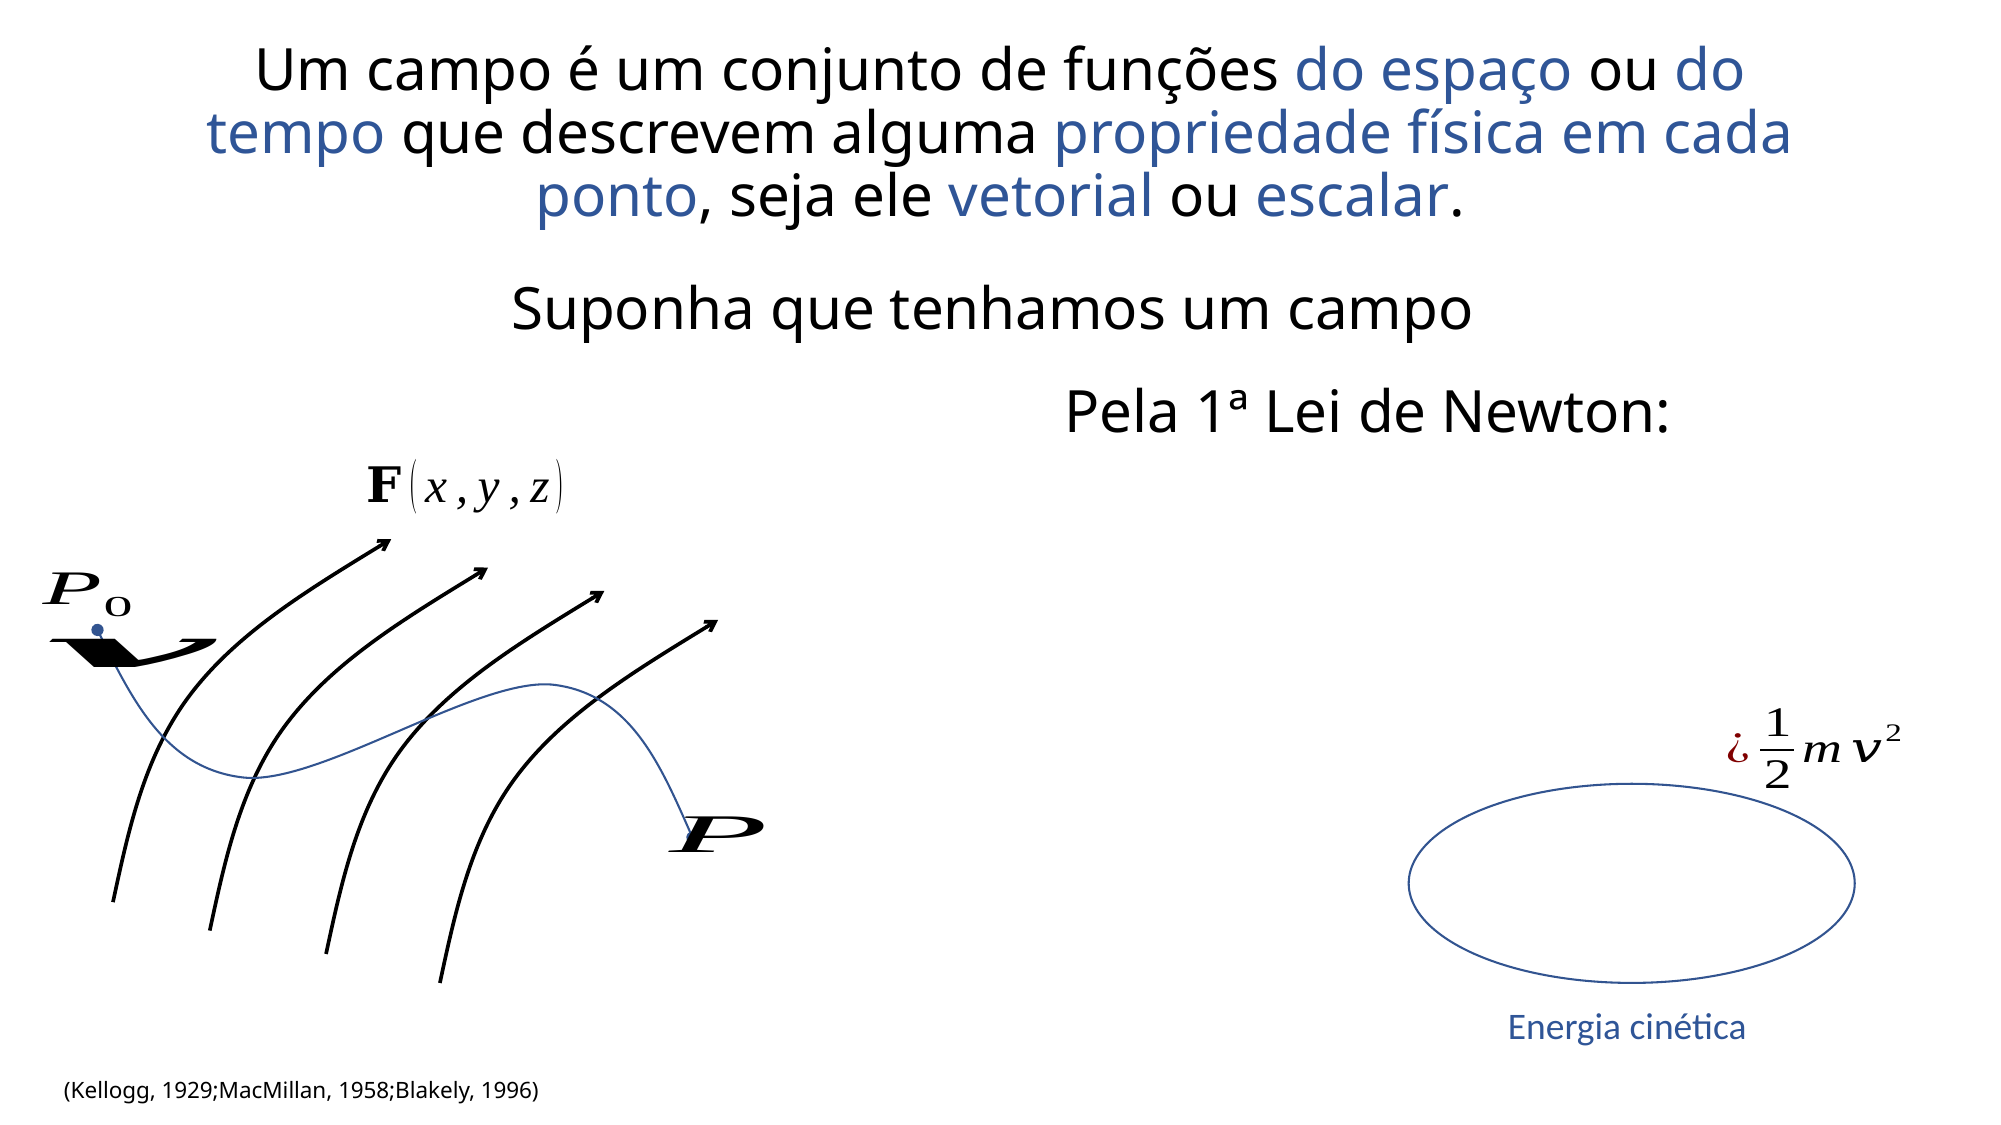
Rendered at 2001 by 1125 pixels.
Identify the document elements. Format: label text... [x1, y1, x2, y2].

text_box [91, 623, 167, 660]
text_box [111, 738, 213, 903]
text_box [597, 619, 719, 729]
text_box Pela 1ª Lei de Newton: [962, 356, 1774, 453]
text_box (Kellogg, 1929;MacMillan, 1958;Blakely, 1996) [0, 1058, 605, 1112]
text_box [210, 539, 392, 691]
text_box Um campo é um conjunto de funções do espaço ou do tempo que descrevem alguma propriedade física em cada ponto, seja ele vetorial ou escalar. [169, 20, 1831, 237]
text_box [325, 739, 474, 955]
text_box [304, 567, 489, 724]
text_box [427, 590, 605, 717]
text_box [208, 756, 344, 931]
text_box [115, 657, 691, 841]
text_box [1407, 782, 1856, 984]
text_box Energia cinética [1455, 994, 1809, 1055]
text_box [438, 776, 581, 984]
